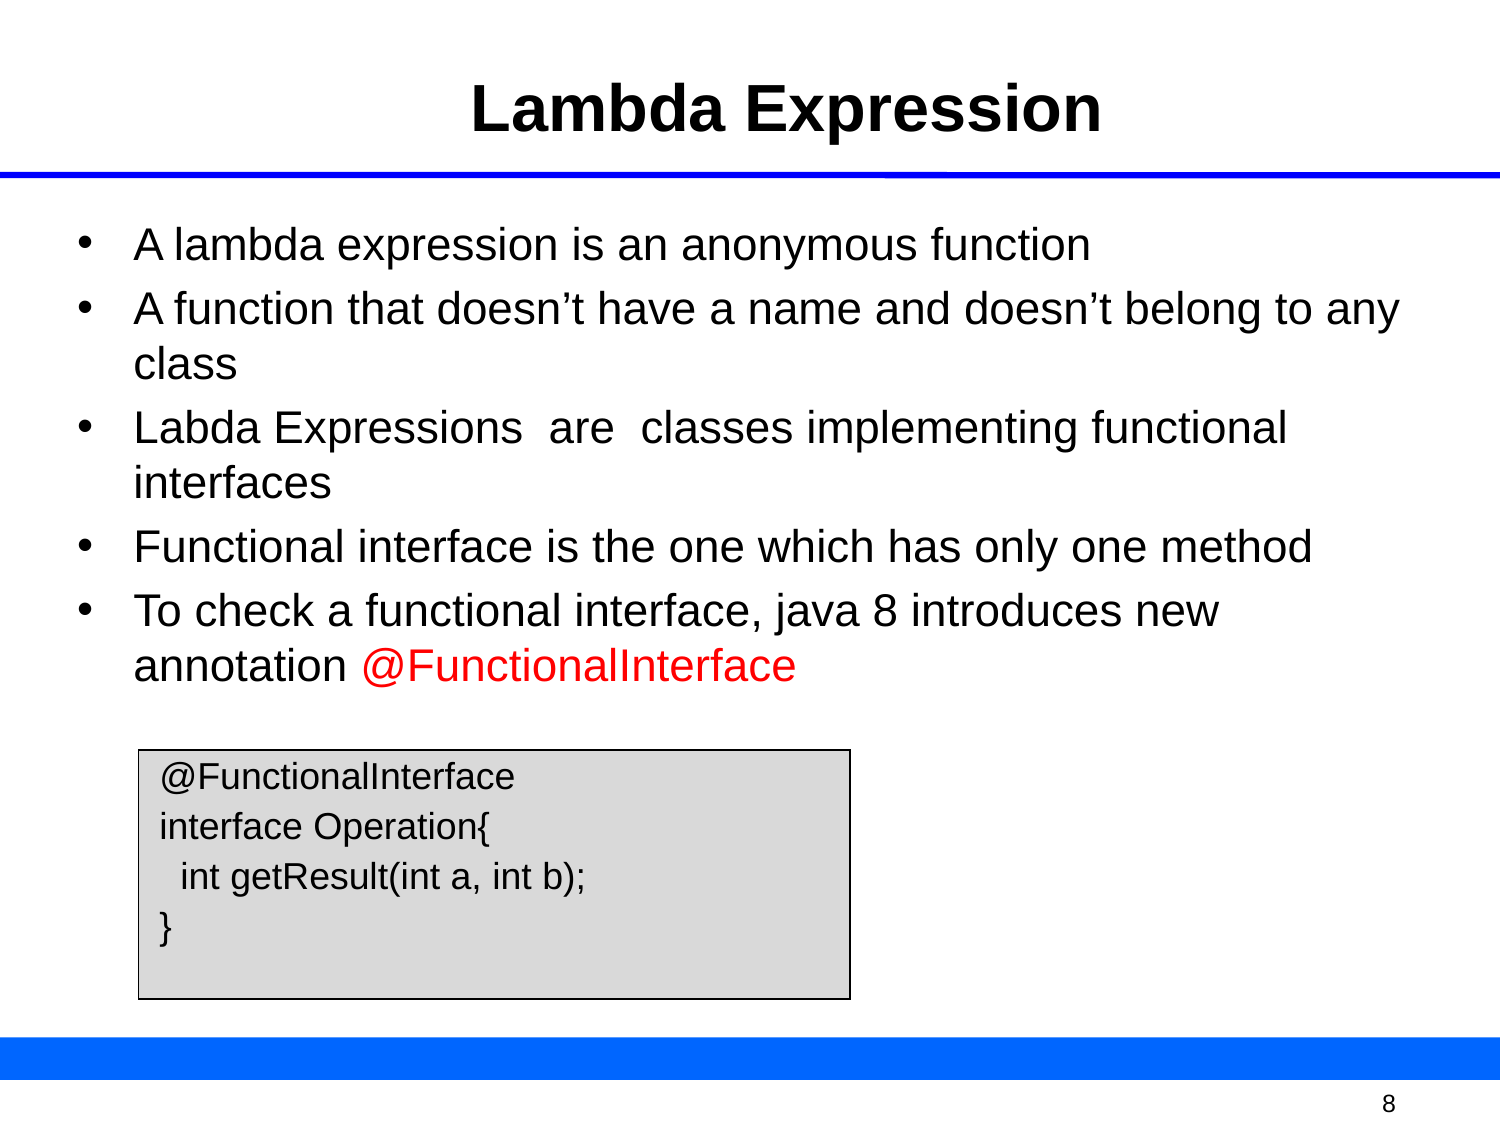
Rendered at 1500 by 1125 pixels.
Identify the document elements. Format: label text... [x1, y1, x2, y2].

text_box @FunctionalInterface interface Operation{ int getResult(int a, int b); } [138, 749, 850, 1000]
title Lambda Expression [174, 62, 1400, 207]
list A lambda expression is an anonymous function A function that doesn’t have a name and doesn’t belong to any class Labda Expressions are classes implementing functional interfaces Functional interface is the one which has only one method To check a functional interface, java 8 introduces new annotation @FunctionalInterface [74, 212, 1413, 738]
